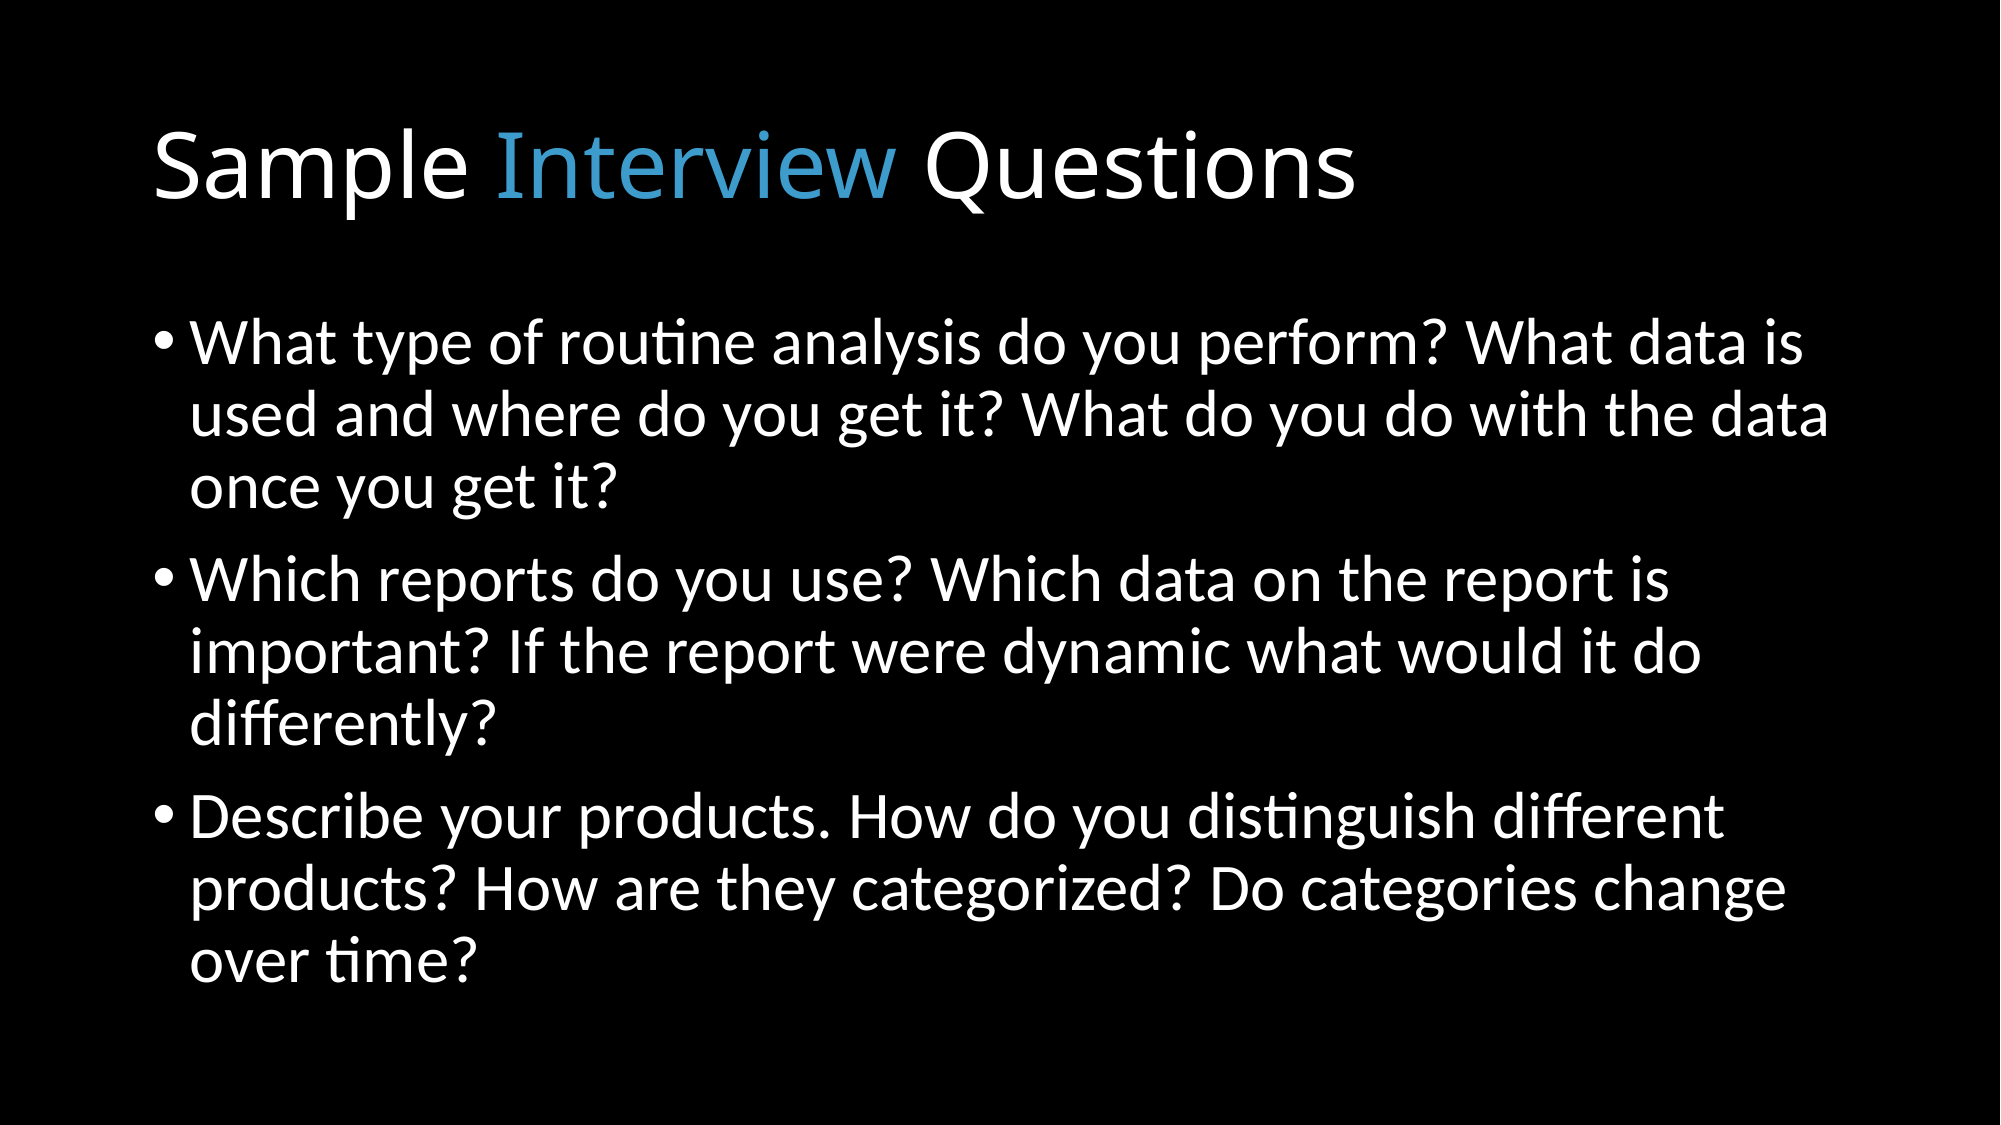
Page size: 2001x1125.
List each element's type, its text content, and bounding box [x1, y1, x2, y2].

list What type of routine analysis do you perform? What data is used and where do you get it? What do you do with the data once you get it? Which reports do you use? Which data on the report is important? If the report were dynamic what would it do differently? Describe your products. How do you distinguish different products? How are they categorized? Do categories change over time? [137, 299, 1863, 1014]
title Sample Interview Questions [137, 59, 1863, 278]
